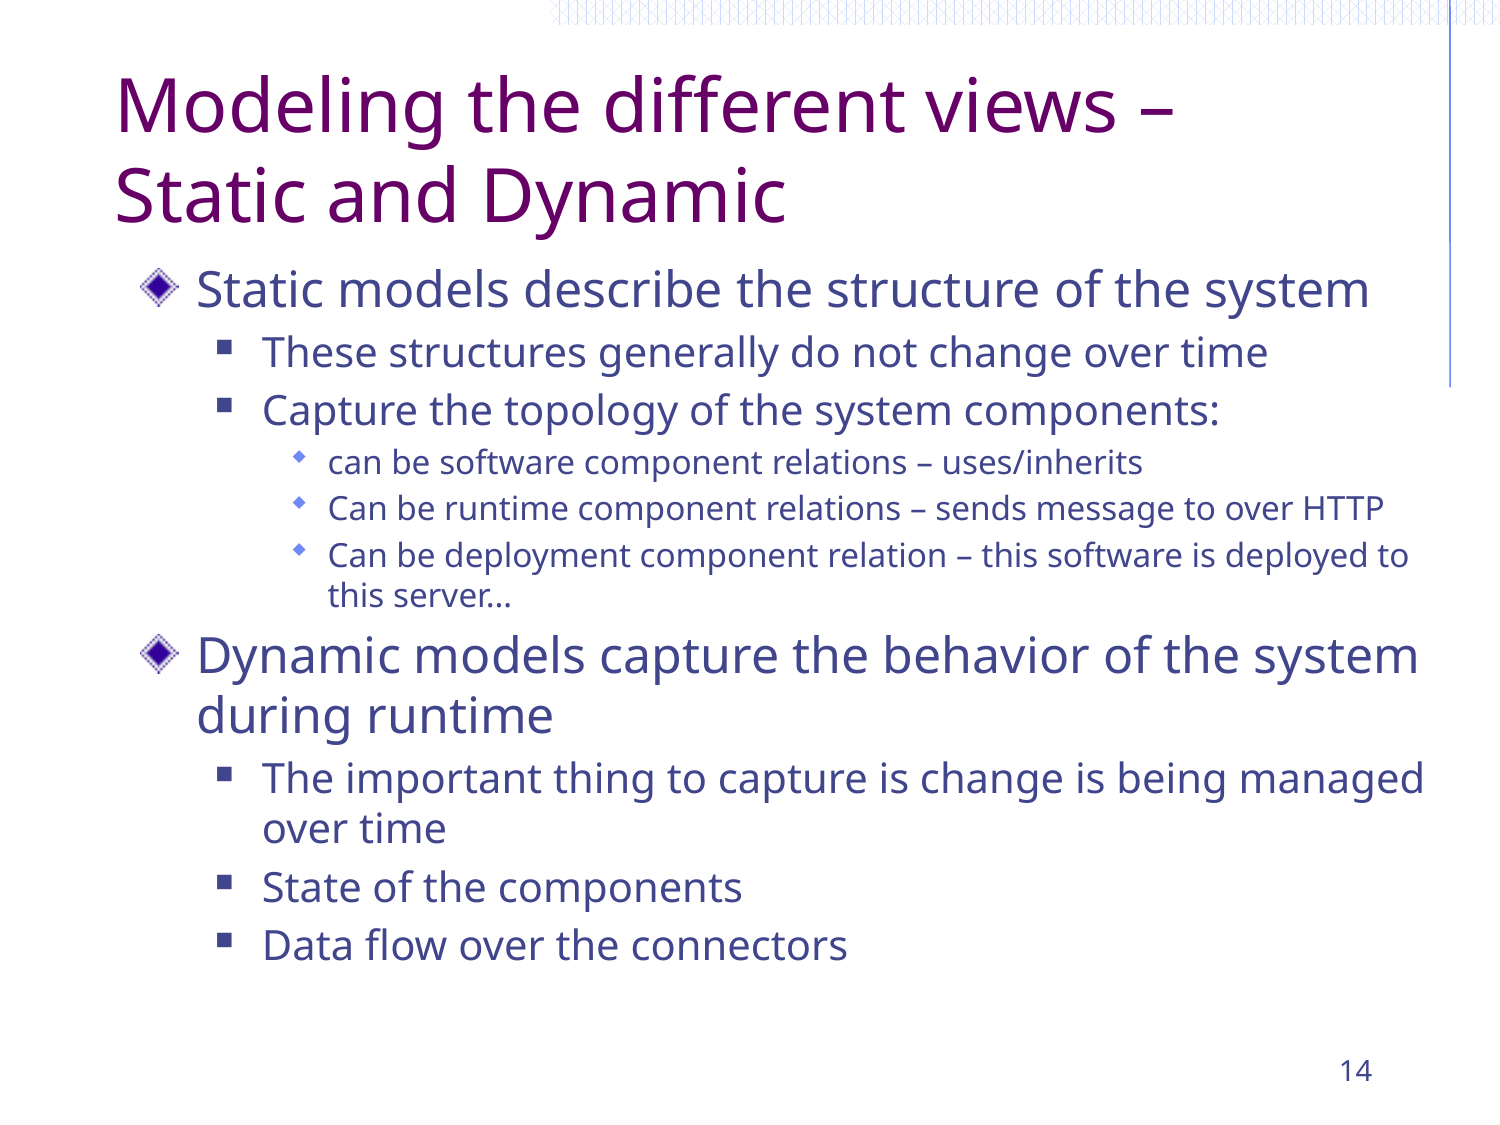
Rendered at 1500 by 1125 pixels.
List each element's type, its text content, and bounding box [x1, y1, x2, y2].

list Static models describe the structure of the system These structures generally do not change over time Capture the topology of the system components: can be software component relations – uses/inherits Can be runtime component relations – sends message to over HTTP Can be deployment component relation – this software is deployed to this server… Dynamic models capture the behavior of the system during runtime The important thing to capture is change is being managed over time State of the components Data flow over the connectors [125, 249, 1463, 925]
title Modeling the different views – Static and Dynamic [99, 50, 1375, 238]
picture [140, 268, 179, 307]
picture [140, 634, 179, 674]
slide_number 14 [1074, 1025, 1388, 1100]
